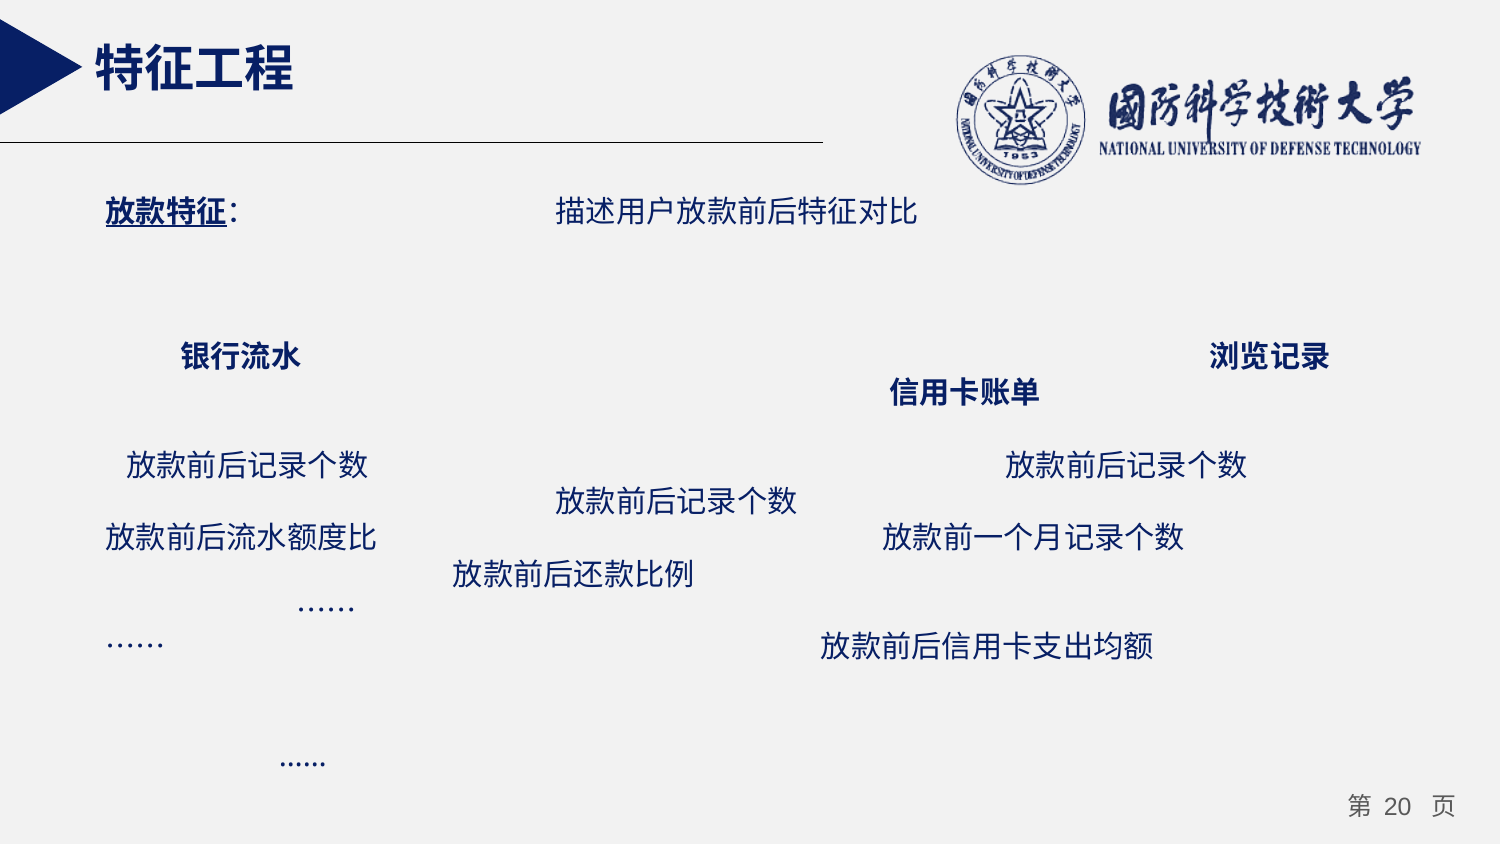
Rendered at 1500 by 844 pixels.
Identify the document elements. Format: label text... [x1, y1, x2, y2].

text_box 特征工程 [79, 29, 310, 105]
text_box [0, 19, 83, 115]
picture [945, 46, 1433, 191]
text_box 放款特征： 描述用户放款前后特征对比 银行流水 浏览记录 信用卡账单 放款前后记录个数 放款前后记录个数 放款前后记录个数 放款前后流水额度比 放款前一个月记录个数 放款前后还款比例 …… …… 放款前后信用卡支出均额 …… [90, 184, 1500, 780]
